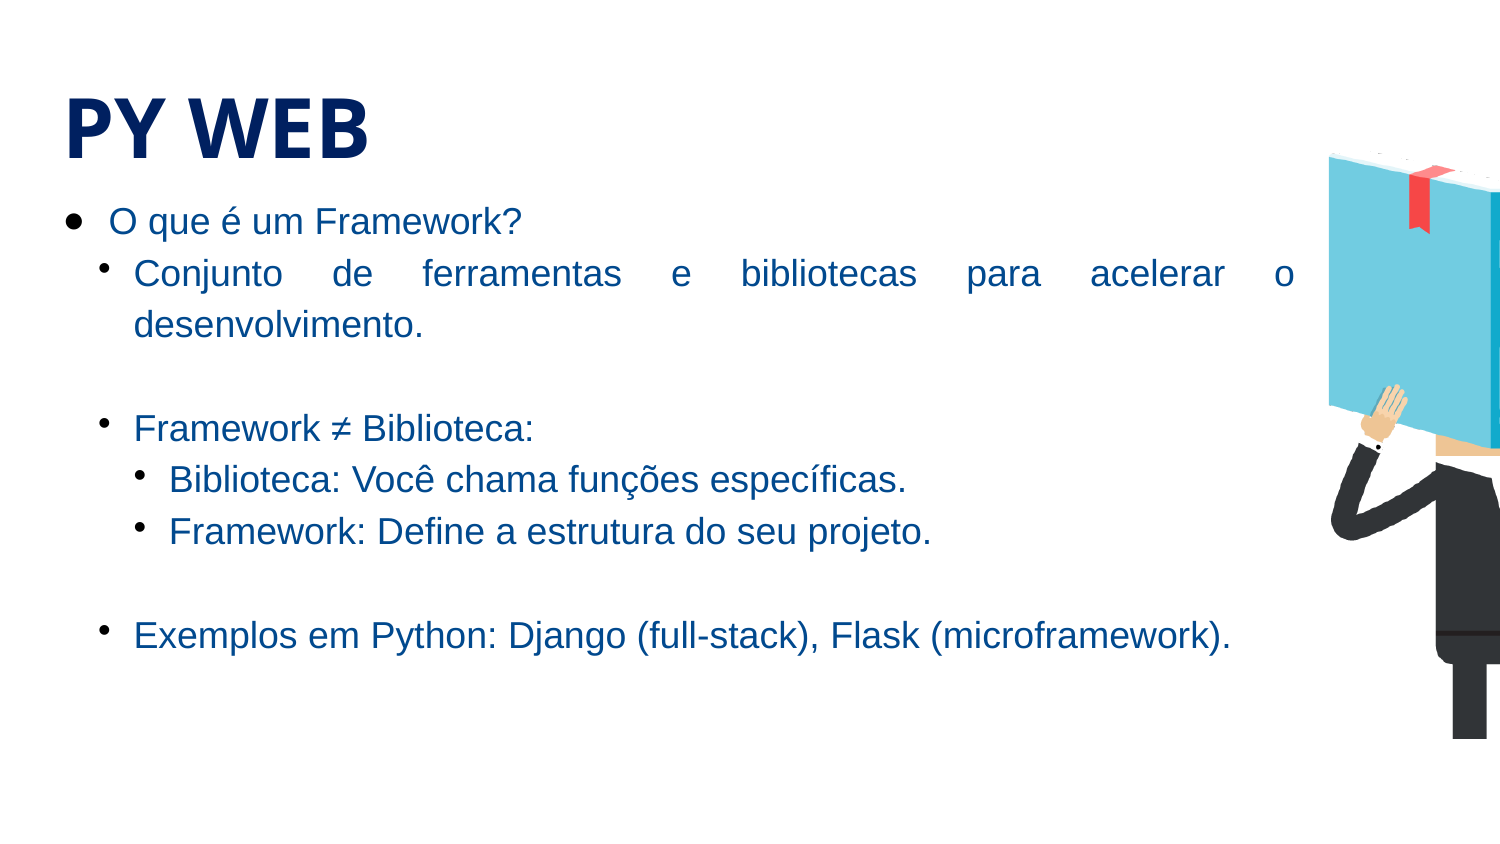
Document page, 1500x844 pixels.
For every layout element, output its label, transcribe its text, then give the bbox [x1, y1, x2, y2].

text_box PY WEB [47, 31, 1275, 179]
text_box O que é um Framework? Conjunto de ferramentas e bibliotecas para acelerar o desenvolvimento. Framework ≠ Biblioteca: Biblioteca: Você chama funções específicas. Framework: Define a estrutura do seu projeto. Exemplos em Python: Django (full-stack), Flask (microframework). [47, 182, 1310, 844]
picture [1328, 147, 1500, 739]
